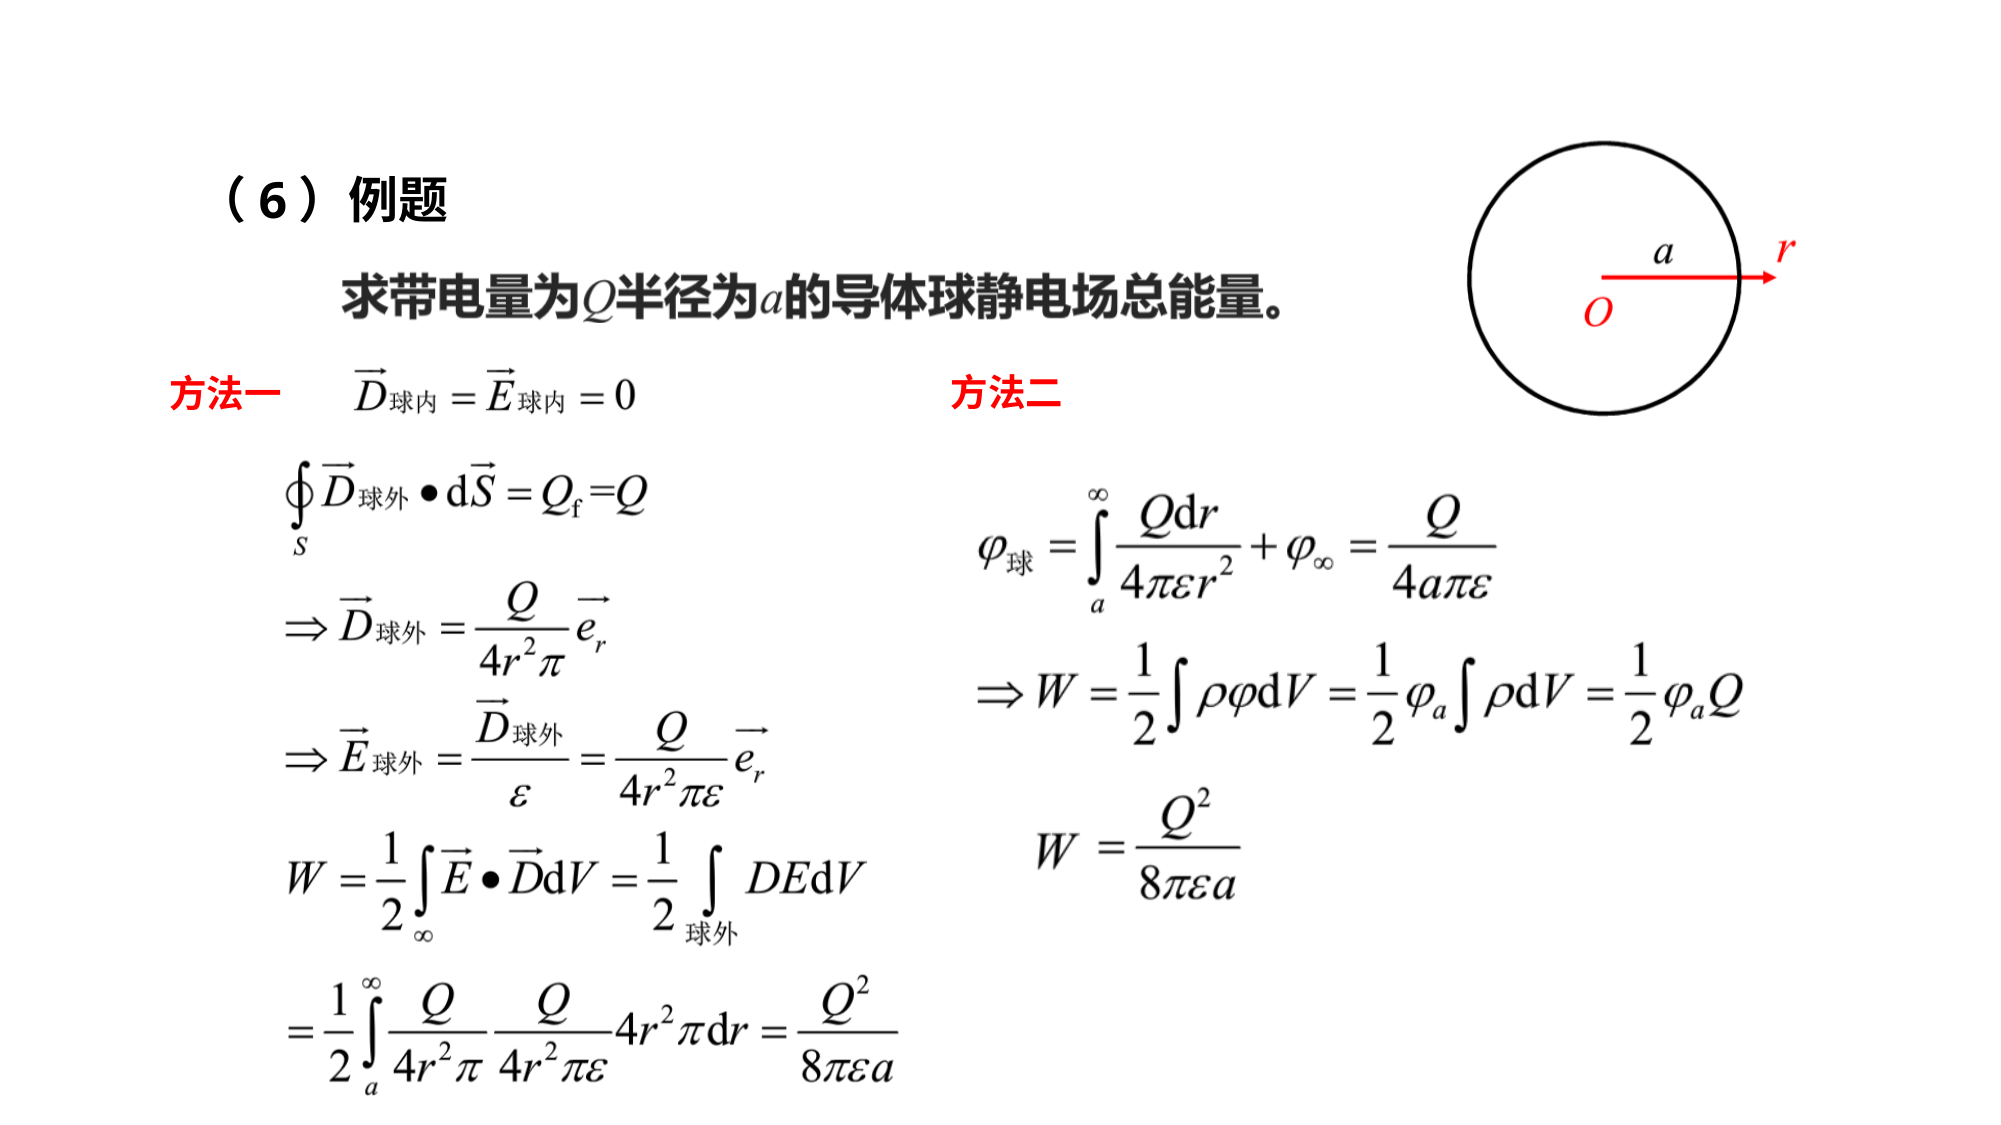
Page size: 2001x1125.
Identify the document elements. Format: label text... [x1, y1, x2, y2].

picture [336, 258, 1285, 323]
text_box （6）例题 [181, 161, 837, 236]
text_box 方法二 [935, 361, 1087, 422]
picture [1443, 133, 1806, 422]
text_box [1010, 767, 1257, 923]
picture [350, 344, 644, 426]
picture [262, 826, 908, 1101]
picture [267, 446, 778, 819]
text_box 方法一 [154, 362, 306, 423]
picture [956, 469, 1754, 759]
